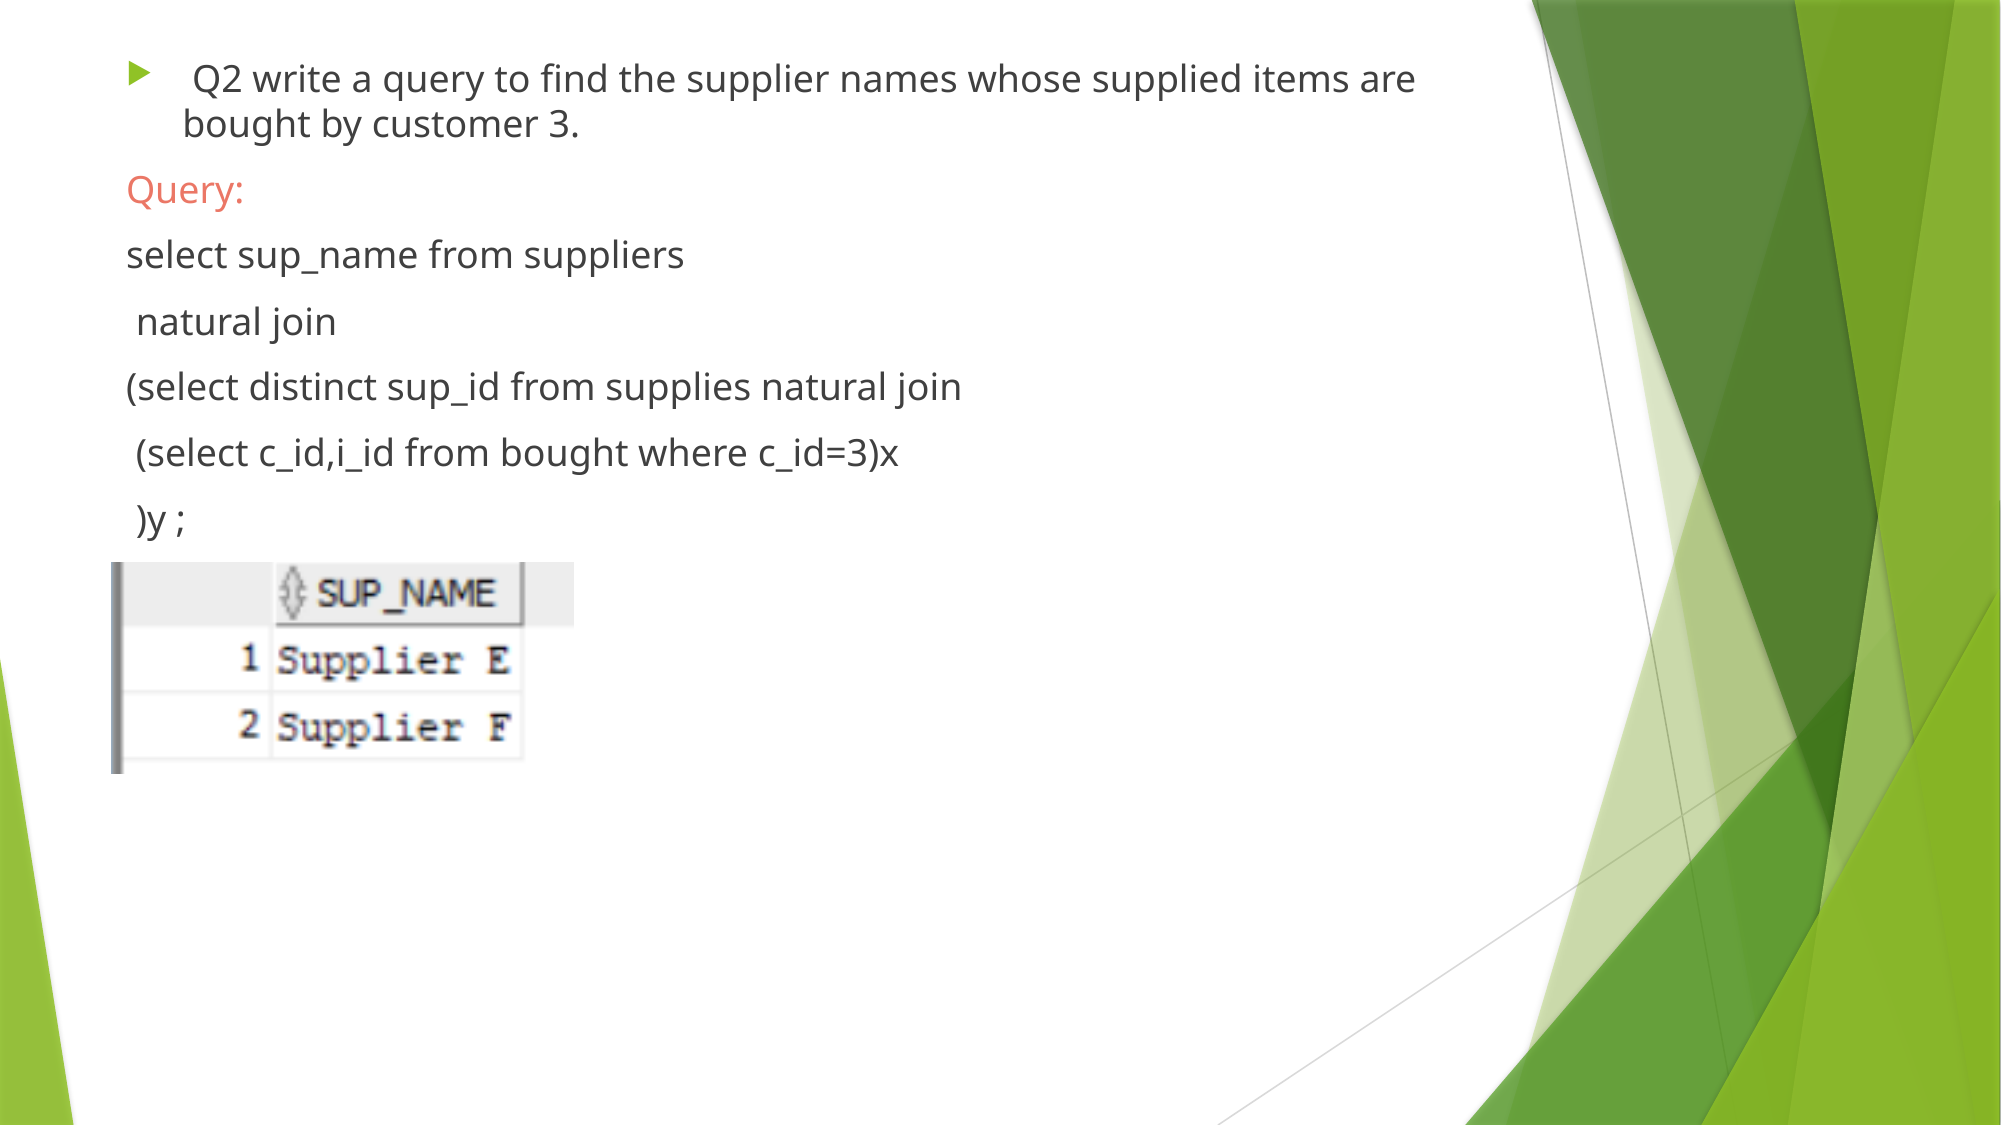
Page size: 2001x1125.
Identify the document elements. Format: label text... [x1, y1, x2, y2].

picture [110, 561, 575, 775]
list Q2 write a query to find the supplier names whose supplied items are bought by customer 3. Query: select sup_name from suppliers natural join (select distinct sup_id from supplies natural join (select c_id,i_id from bought where c_id=3)x )y ; [111, 47, 1522, 991]
